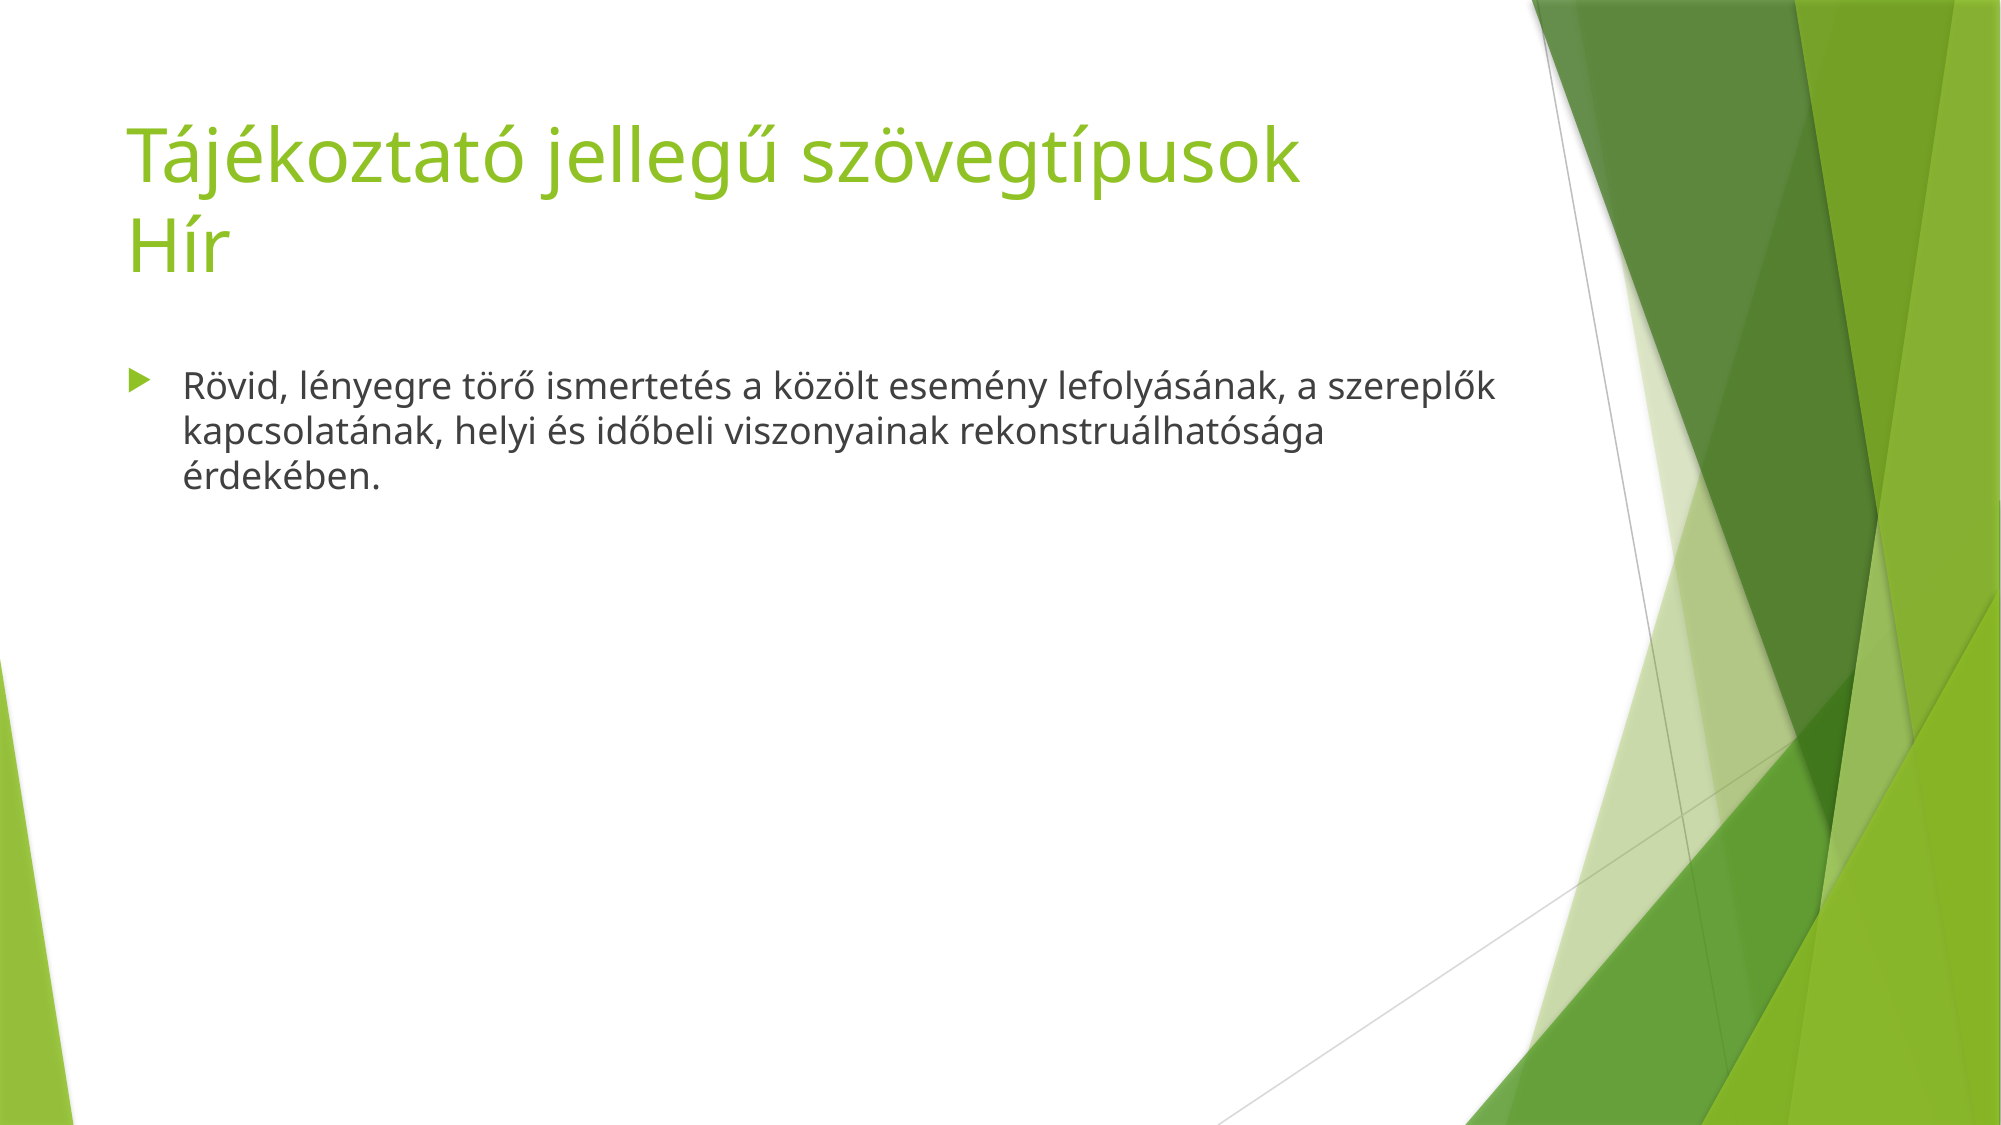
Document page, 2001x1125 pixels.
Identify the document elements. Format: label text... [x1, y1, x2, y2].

title Tájékoztató jellegű szövegtípusok Hír [111, 99, 1522, 317]
list Rövid, lényegre törő ismertetés a közölt esemény lefolyásának, a szereplők kapcsolatának, helyi és időbeli viszonyainak rekonstruálhatósága érdekében. [111, 354, 1522, 992]
